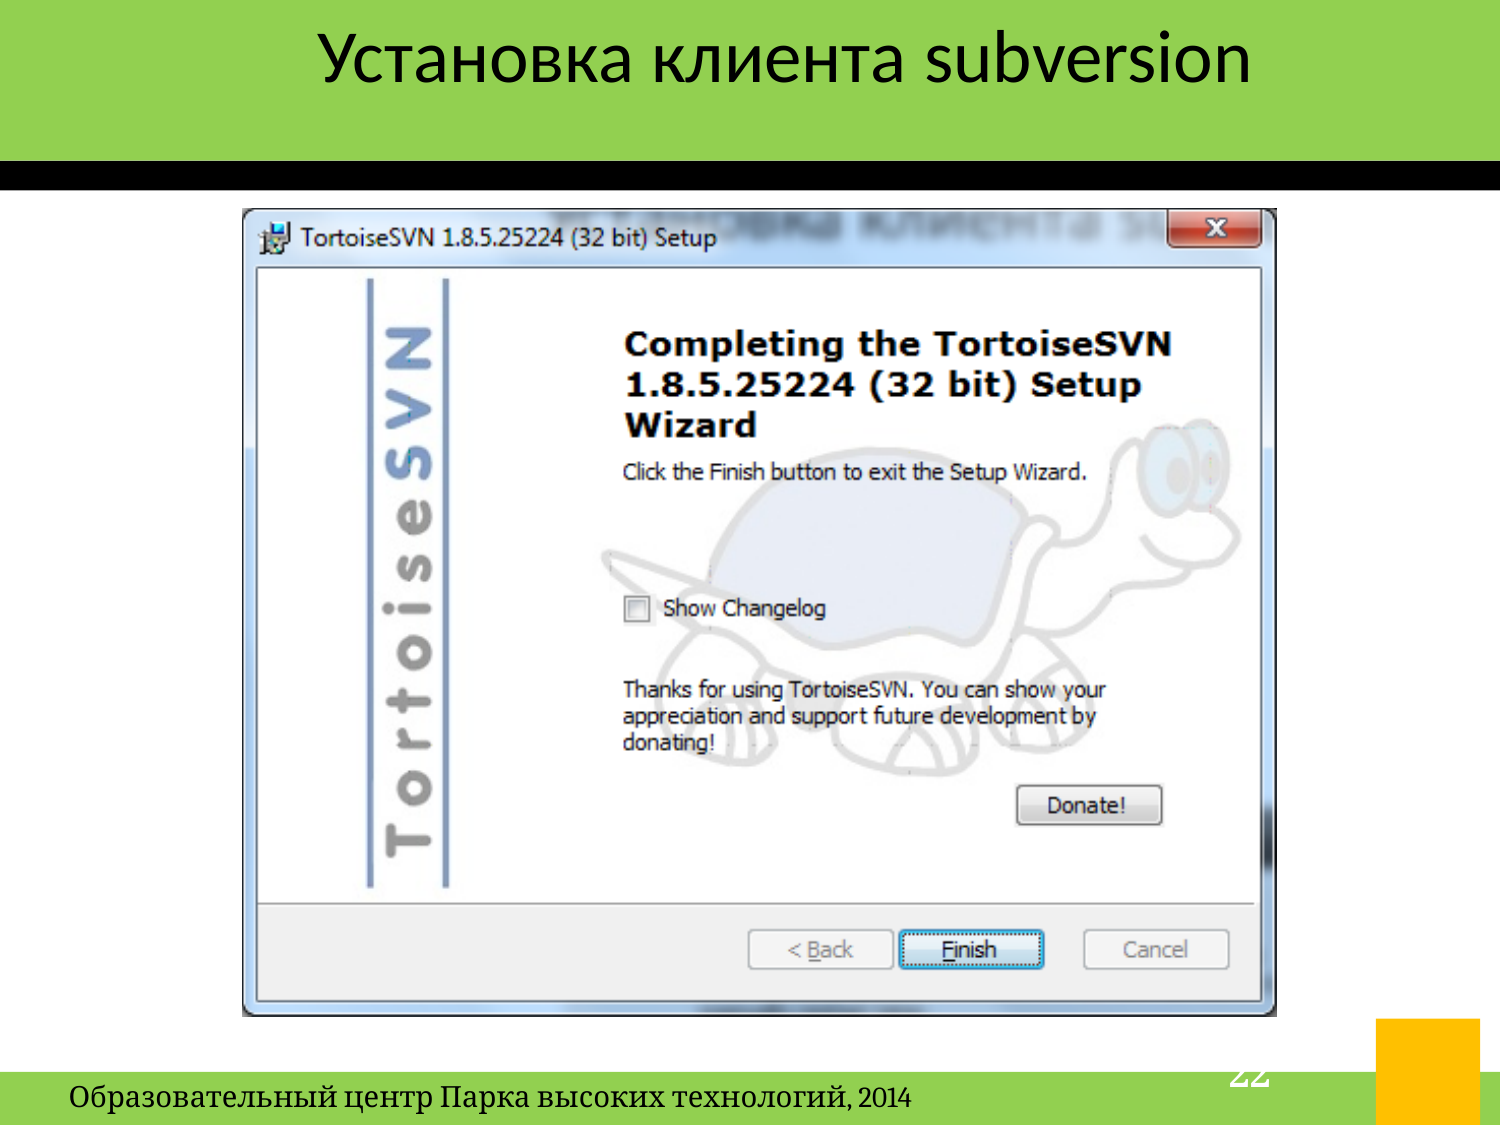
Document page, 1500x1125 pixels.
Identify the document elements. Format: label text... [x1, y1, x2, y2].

picture [241, 207, 1277, 1017]
text_box Установка клиента subversion [140, 0, 1430, 105]
slide_number 22 [1074, 1042, 1425, 1103]
